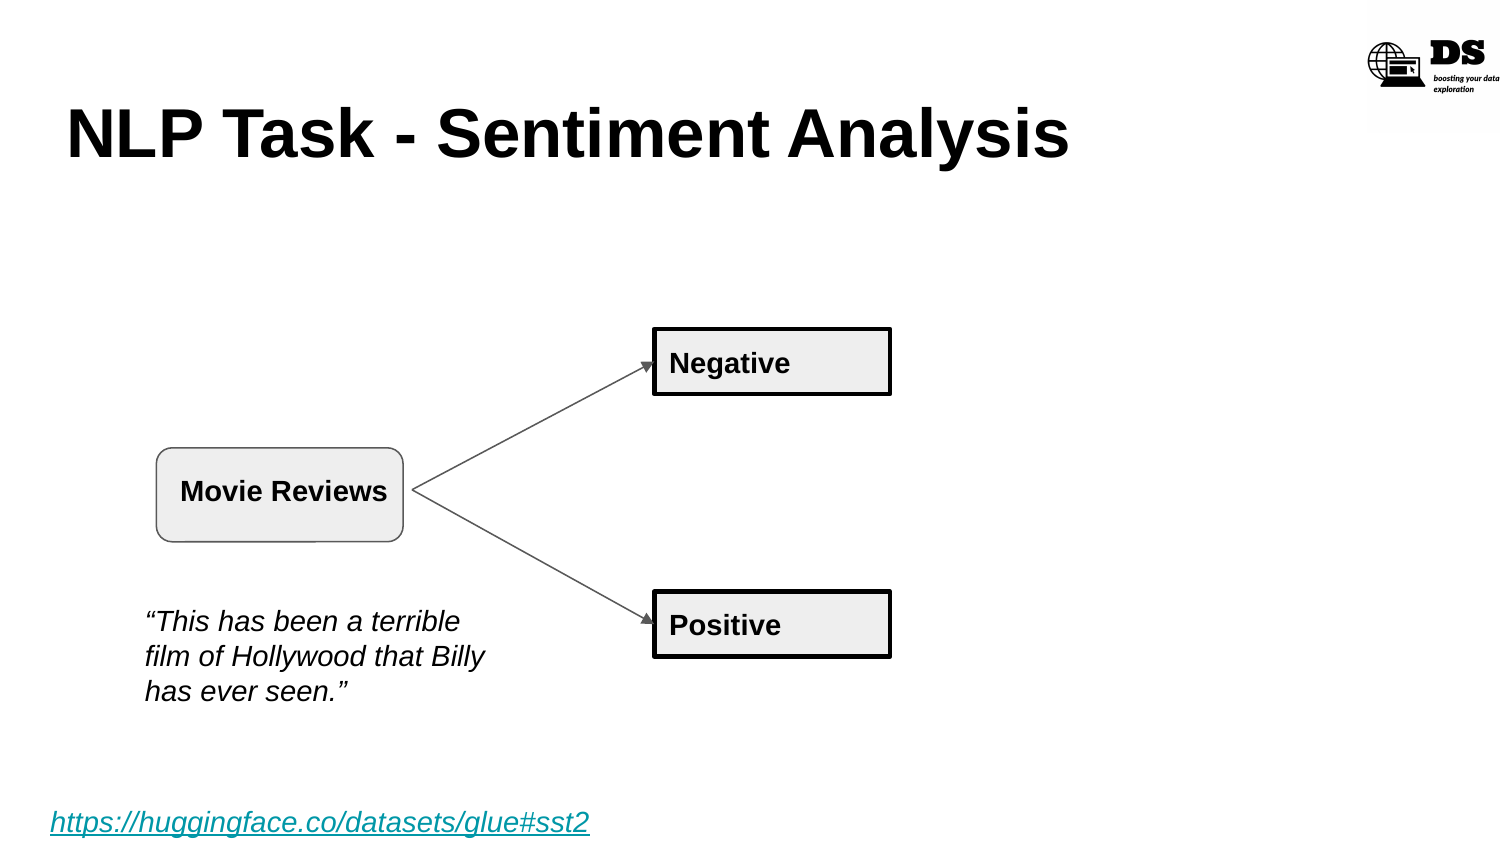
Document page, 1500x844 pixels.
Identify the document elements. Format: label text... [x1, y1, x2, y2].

text_box Movie Reviews [165, 457, 406, 523]
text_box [411, 361, 655, 489]
text_box Positive [654, 591, 890, 657]
text_box [156, 447, 404, 542]
title NLP Task - Sentiment Analysis [51, 72, 1449, 167]
text_box https://huggingface.co/datasets/glue#sst2 [35, 788, 906, 844]
text_box Negative [654, 328, 890, 394]
picture [1367, 0, 1500, 133]
text_box “This has been a terrible film of Hollywood that Billy has ever seen.” [129, 587, 507, 722]
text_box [411, 489, 655, 625]
